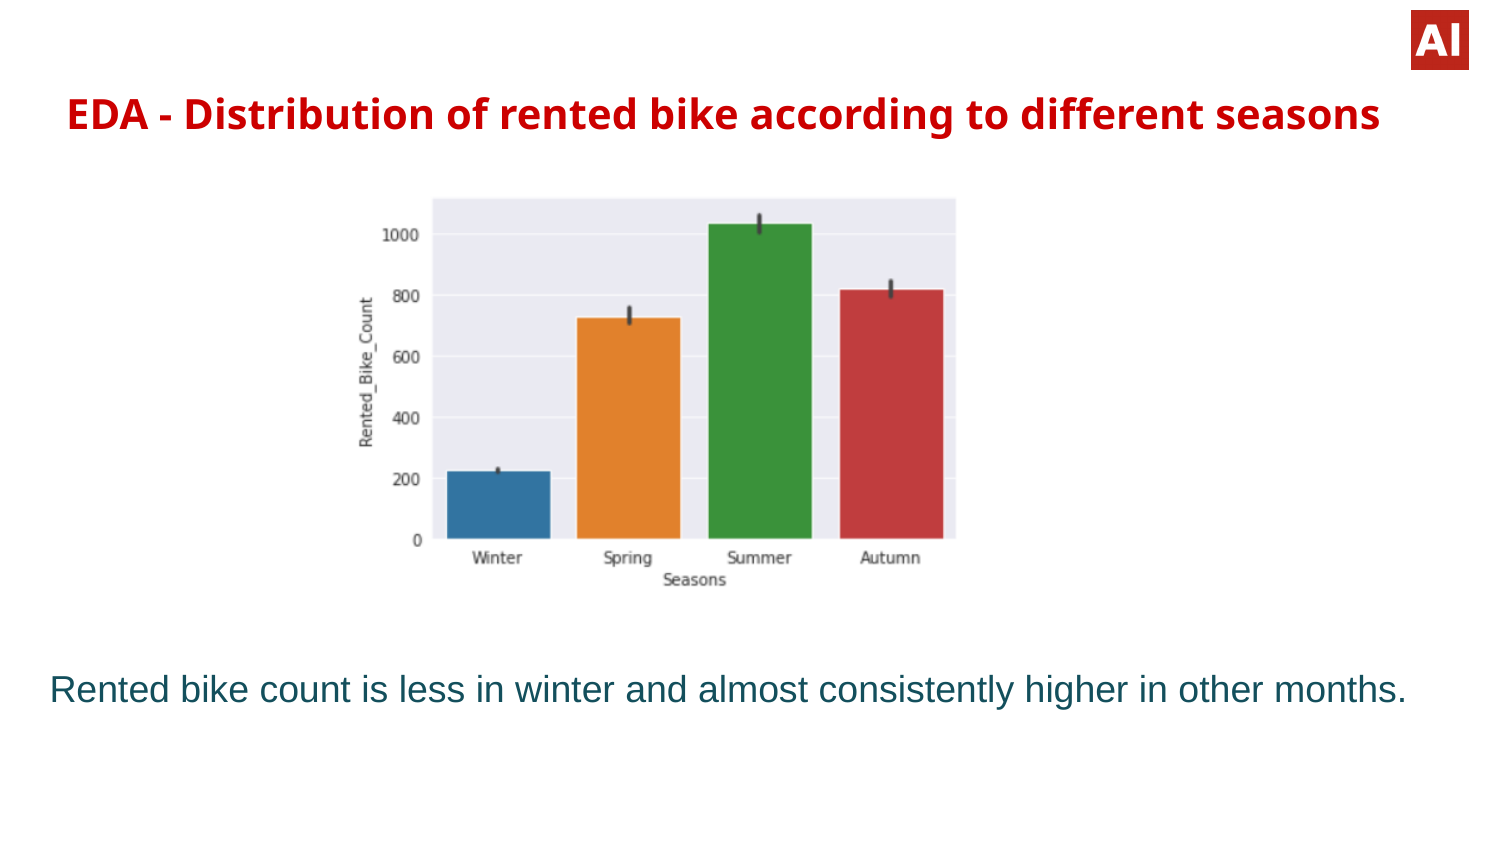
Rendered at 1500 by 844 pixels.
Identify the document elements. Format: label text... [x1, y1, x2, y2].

list Rented bike count is less in winter and almost consistently higher in other months. [11, 643, 1449, 750]
picture [337, 188, 1002, 602]
title EDA - Distribution of rented bike according to different seasons [51, 72, 1489, 167]
picture [1411, 10, 1469, 70]
